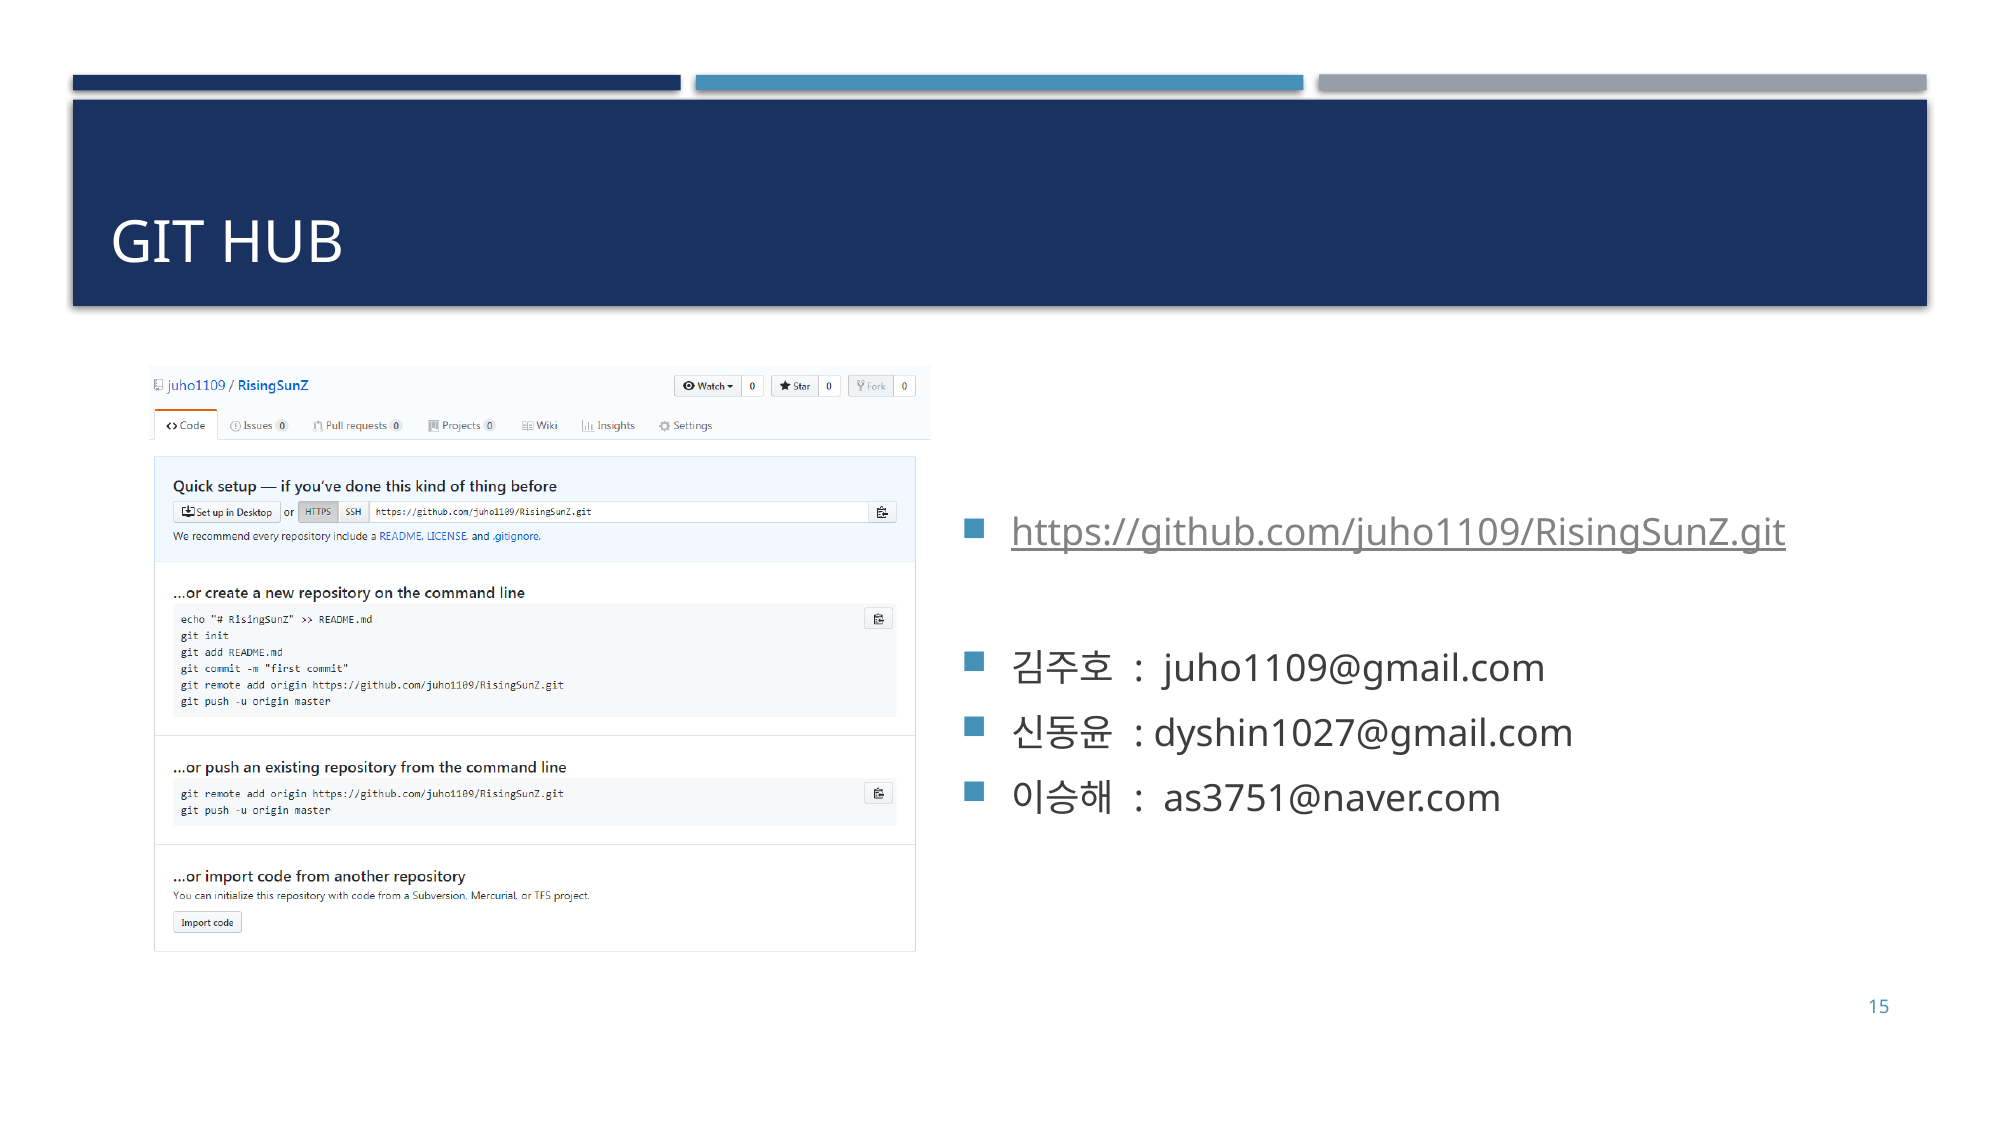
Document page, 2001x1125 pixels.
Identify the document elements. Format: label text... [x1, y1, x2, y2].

slide_number 15 [1732, 977, 1905, 1037]
list https://github.com/juho1109/RisingSunZ.git 김주호 : juho1109@gmail.com 신동윤 : dyshin1027@gmail.com 이승해 : as3751@naver.com [945, 365, 1836, 962]
title Git hub [95, 119, 1905, 282]
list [148, 364, 932, 962]
